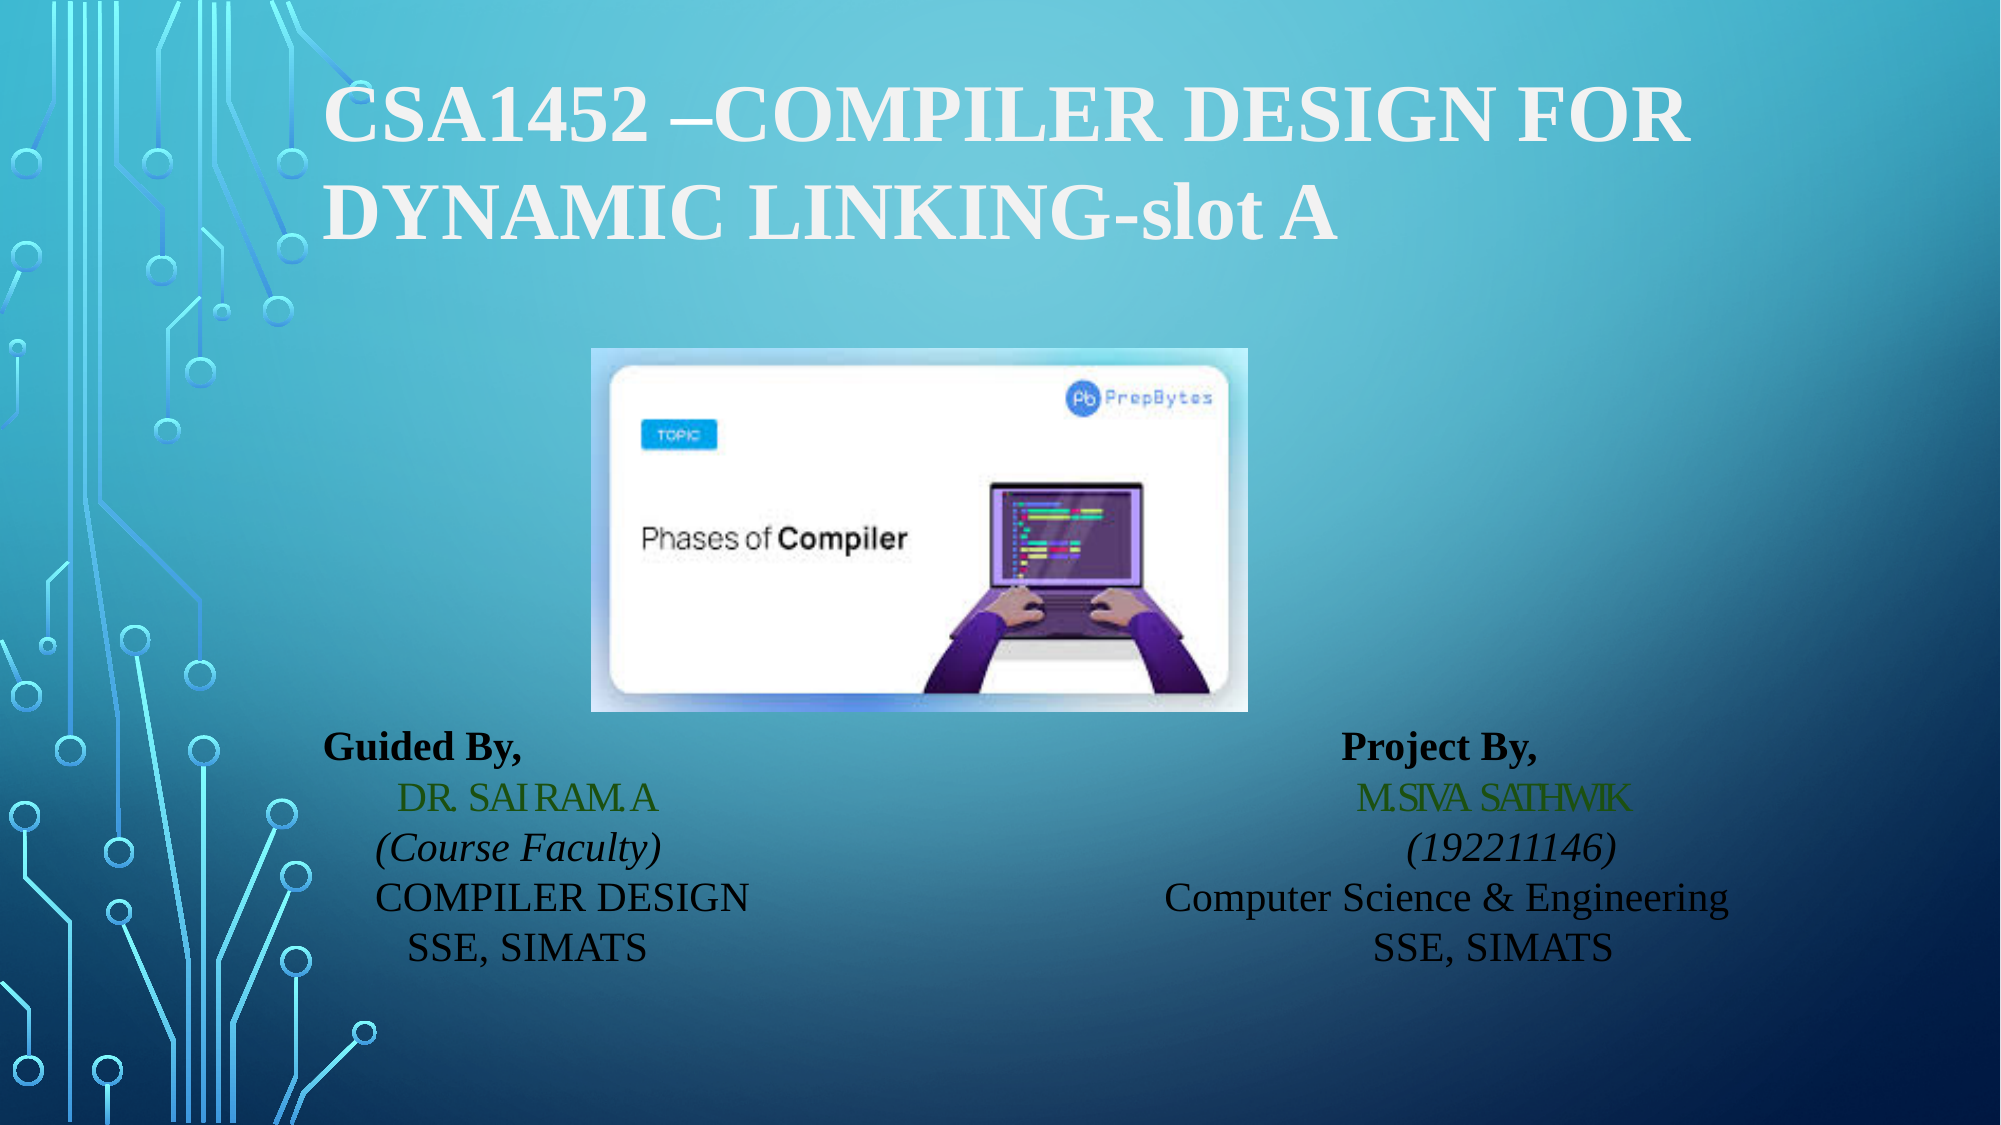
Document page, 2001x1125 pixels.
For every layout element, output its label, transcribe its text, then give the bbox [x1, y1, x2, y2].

subtitle Guided By, Project By, D r. S a i r a m. A M. siva sathwik (Course Faculty) (192211146) Compiler Design Computer Science & Engineering SSE, SIMATS SSE, SIMATS [307, 711, 1750, 981]
title CSA1452 –Compiler Design for Dynamic Linking-slot A [307, 47, 1750, 264]
picture [591, 348, 1248, 712]
